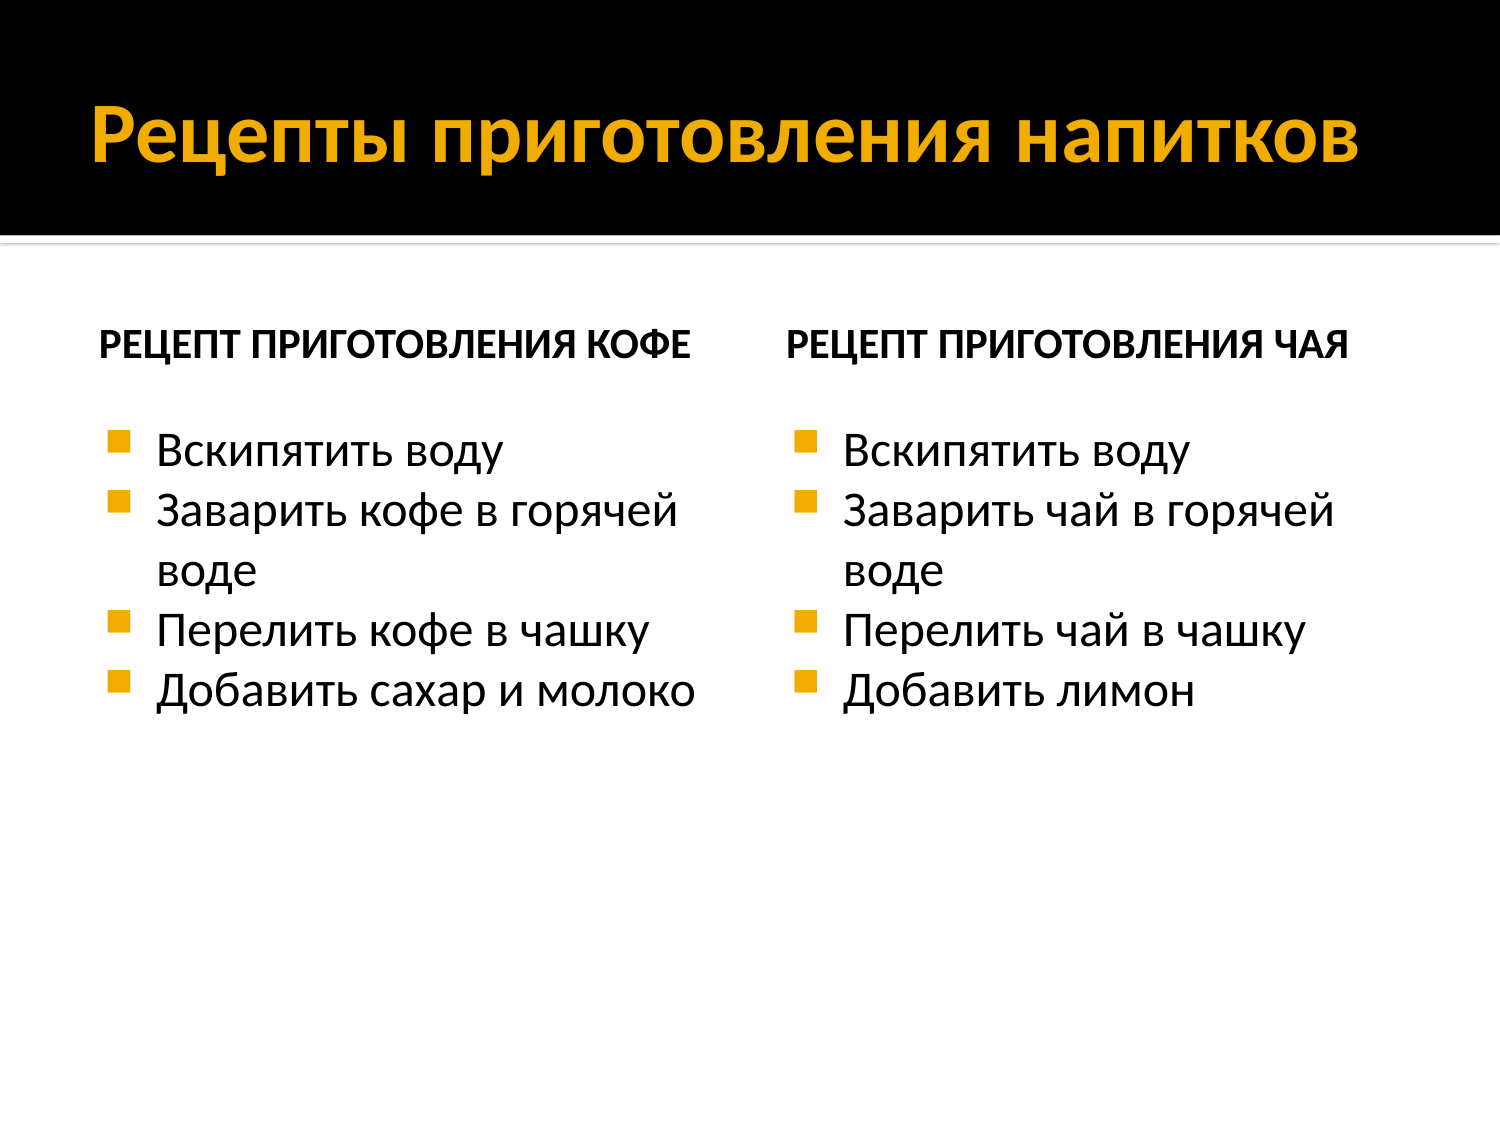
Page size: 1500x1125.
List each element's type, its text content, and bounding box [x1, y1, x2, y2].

title Рецепты приготовления напитков [75, 24, 1425, 231]
list Вскипятить воду Заварить чай в горячей воде Перелить чай в чашку Добавить лимон [761, 401, 1425, 1050]
list Рецепт приготовления кофе [75, 278, 738, 396]
list Вскипятить воду Заварить кофе в горячей воде Перелить кофе в чашку Добавить сахар и молоко [75, 401, 738, 1050]
list Рецепт приготовления чая [761, 278, 1425, 396]
